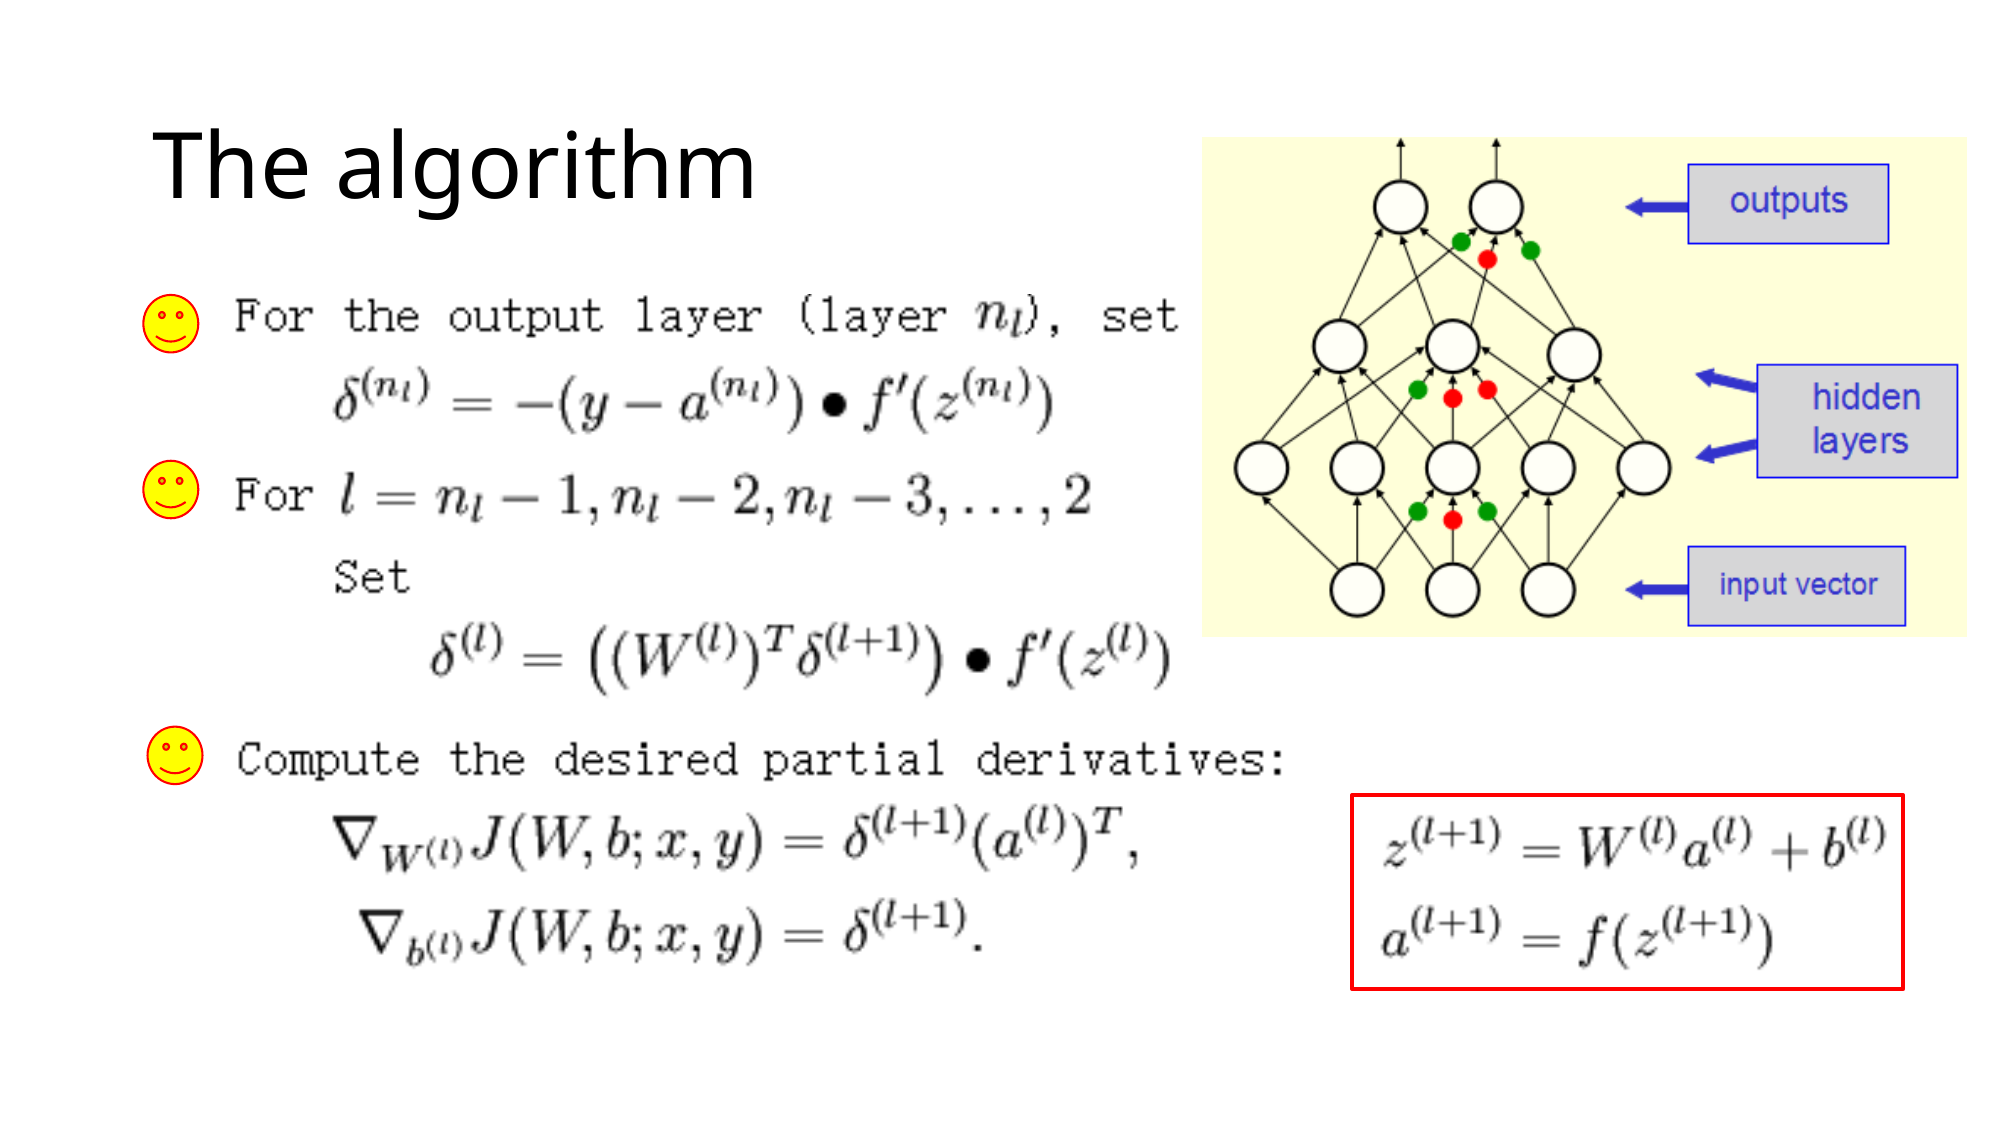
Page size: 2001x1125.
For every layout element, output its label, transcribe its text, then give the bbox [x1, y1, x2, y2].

picture [1354, 797, 1902, 987]
picture [1201, 137, 1967, 637]
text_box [143, 294, 203, 785]
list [205, 294, 1337, 990]
title The algorithm [137, 59, 1863, 278]
